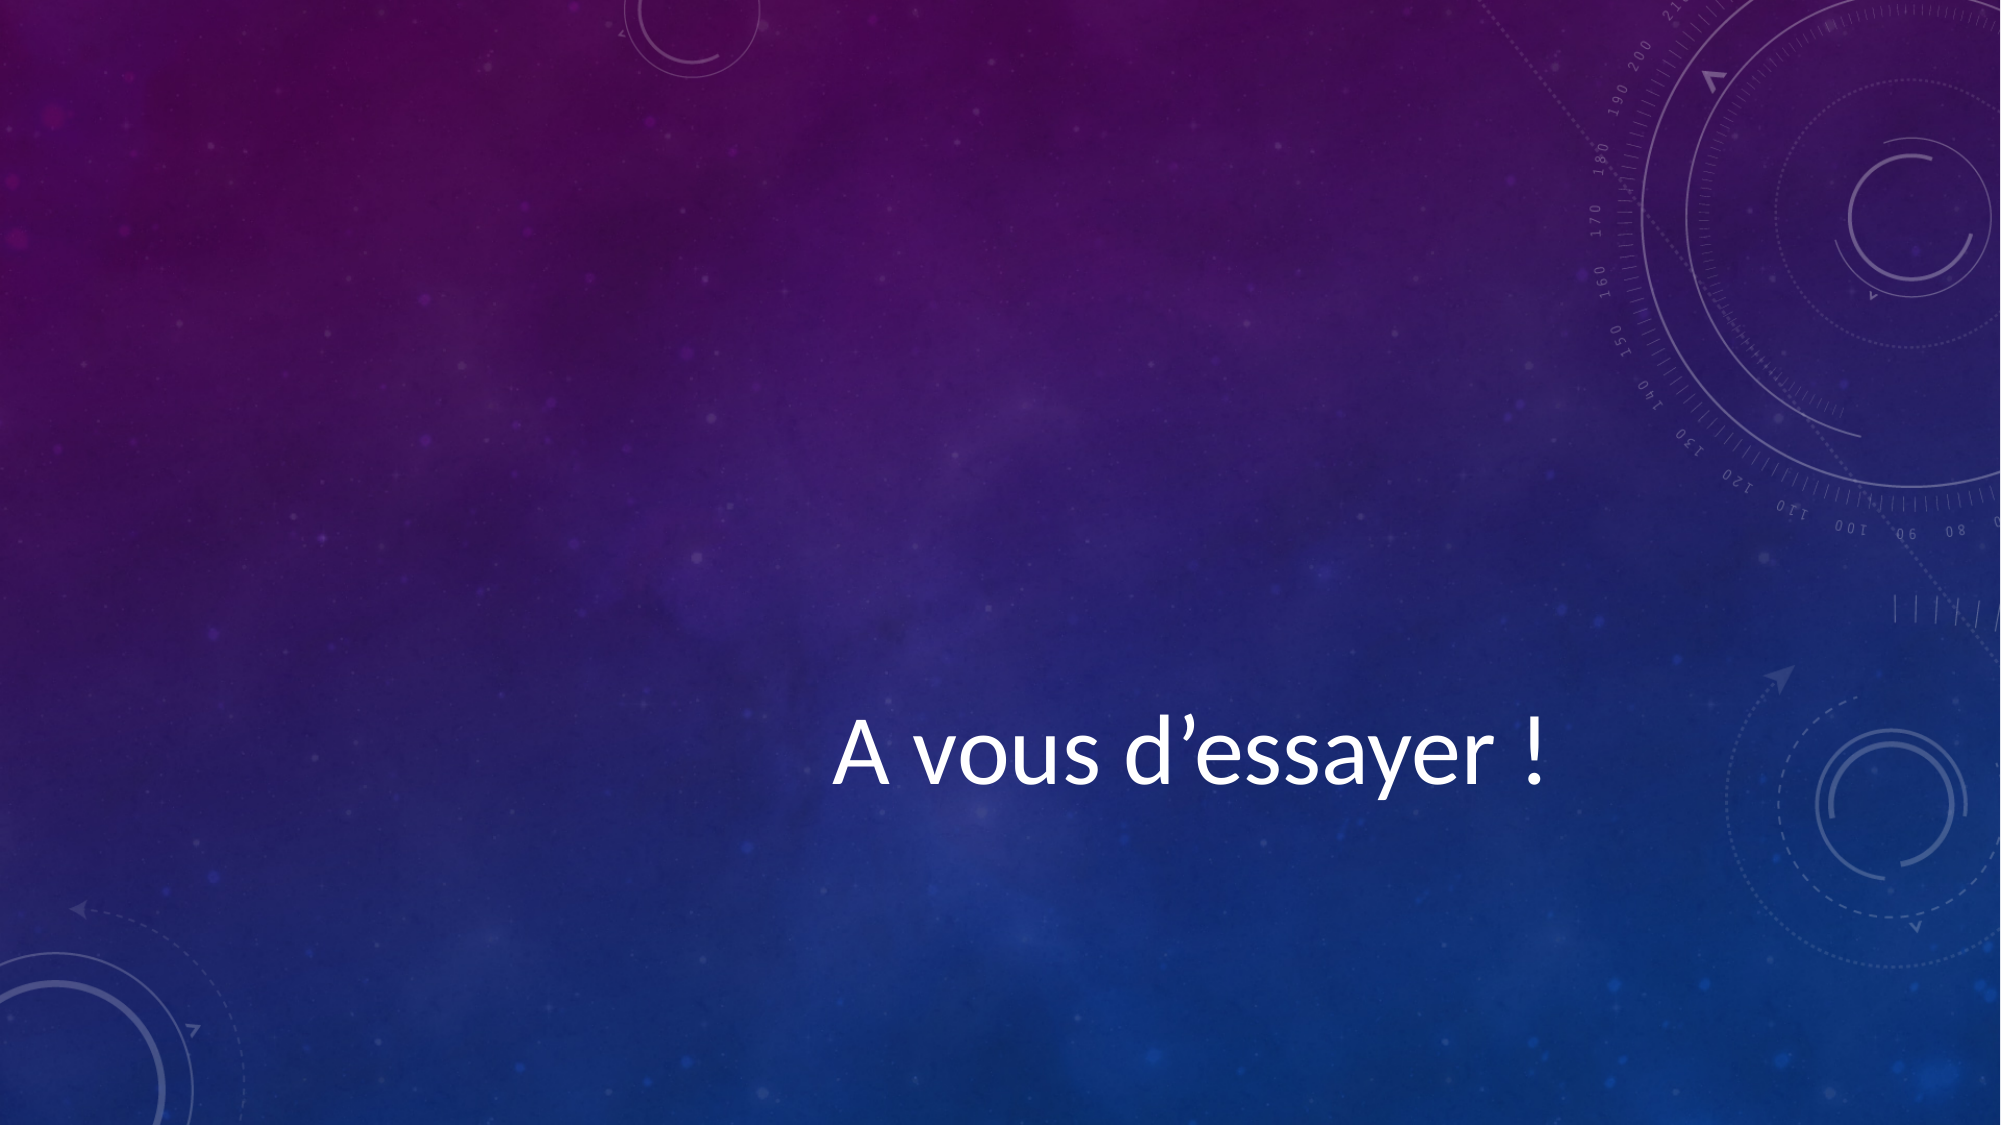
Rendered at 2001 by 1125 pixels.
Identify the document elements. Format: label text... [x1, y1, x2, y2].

text_box A vous d’essayer ! [817, 676, 1779, 812]
picture [0, 0, 2001, 1125]
